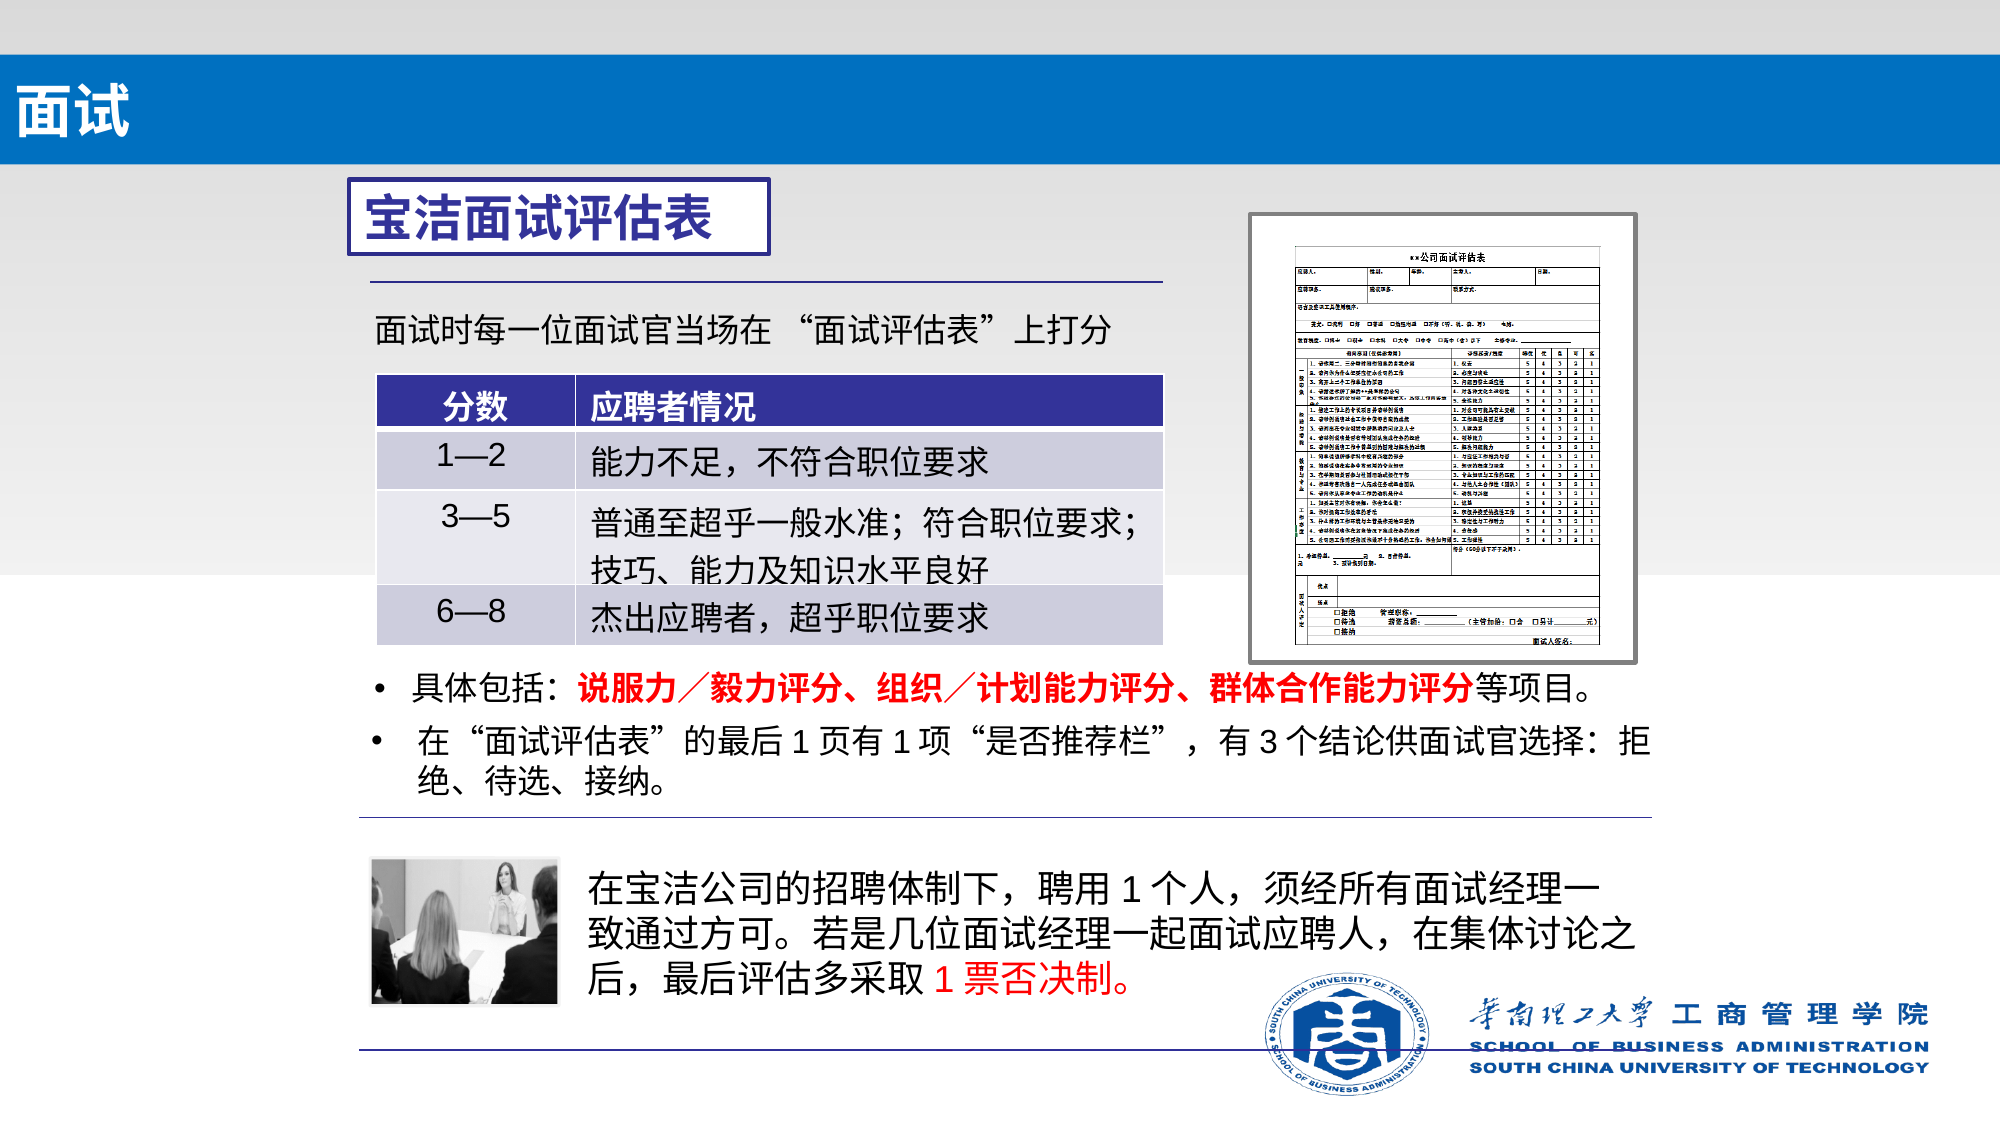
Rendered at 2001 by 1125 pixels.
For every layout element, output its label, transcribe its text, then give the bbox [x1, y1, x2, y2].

title 面试 [0, 54, 2000, 165]
table_cell 普通至超乎一般水准；符合职位要求；技巧、能力及知识水平良好 [576, 491, 1163, 584]
text_box 宝洁面试评估表 [347, 177, 771, 256]
picture [1294, 246, 1602, 645]
table_cell 杰出应聘者，超乎职位要求 [576, 585, 1163, 645]
table_header 应聘者情况 [576, 375, 1163, 426]
text_box [1248, 212, 1638, 664]
table_cell 能力不足，不符合职位要求 [576, 432, 1163, 489]
table_header 分数 [377, 375, 575, 426]
text_box 在宝洁公司的招聘体制下，聘用1个人，须经所有面试经理一致通过方可。若是几位面试经理一起面试应聘人，在集体讨论之后，最后评估多采取1票否决制。 [572, 857, 1653, 1008]
table_cell 1—2 [377, 432, 575, 489]
picture [369, 857, 560, 1006]
picture [1241, 941, 1961, 1125]
text_box 在“面试评估表”的最后1页有1项“是否推荐栏”，有3个结论供面试官选择：拒绝、待选、接纳。 [356, 713, 1673, 808]
table_cell 3—5 [377, 491, 575, 584]
table_cell 6—8 [377, 585, 575, 645]
text_box 具体包括：说服力／毅力评分、组织／计划能力评分、群体合作能力评分等项目。 [359, 664, 1653, 713]
text_box 面试时每一位面试官当场在 “面试评估表”上打分 [359, 301, 1240, 356]
